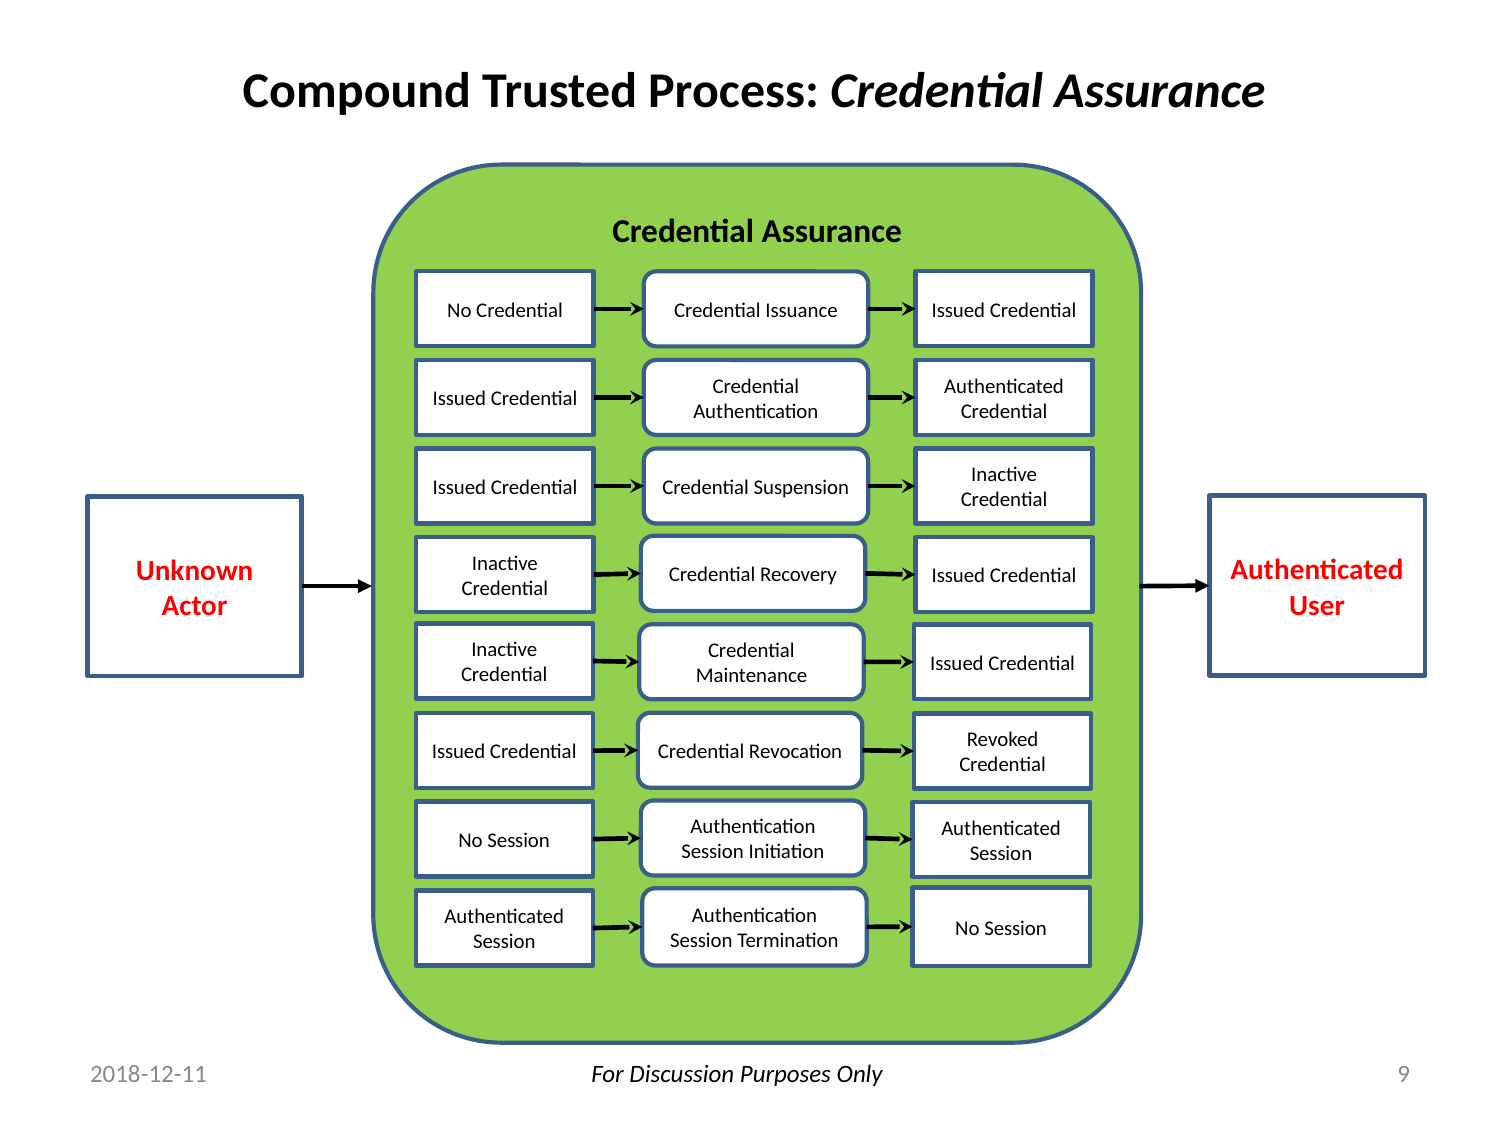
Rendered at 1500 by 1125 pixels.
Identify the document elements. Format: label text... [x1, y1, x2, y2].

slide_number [75, 1042, 425, 1103]
text_box Credential Assurance [373, 164, 1142, 1043]
text_box Unknown Actor [87, 496, 302, 677]
text_box Authenticated User [1209, 495, 1425, 676]
text_box Compound Trusted Process: Credential Assurance [140, 49, 1368, 126]
slide_number 9 [1074, 1042, 1425, 1103]
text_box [415, 271, 1093, 967]
